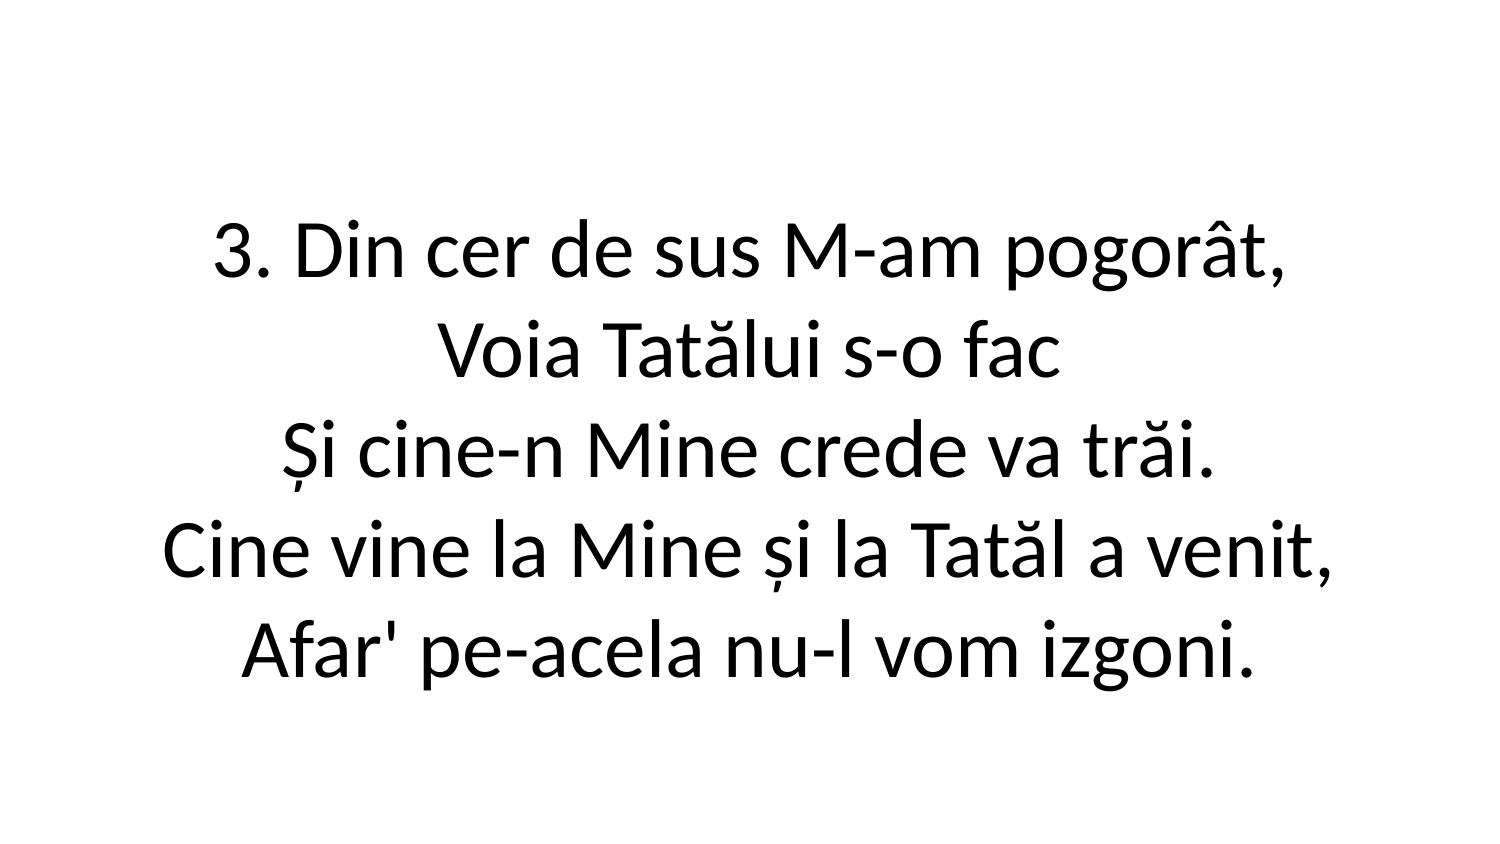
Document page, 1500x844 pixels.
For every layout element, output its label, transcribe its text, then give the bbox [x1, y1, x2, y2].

text_box 3. Din cer de sus M-am pogorât, Voia Tatălui s-o fac Și cine-n Mine crede va trăi. Cine vine la Mine și la Tatăl a venit, Afar' pe-acela nu-l vom izgoni. [148, 142, 1352, 702]
